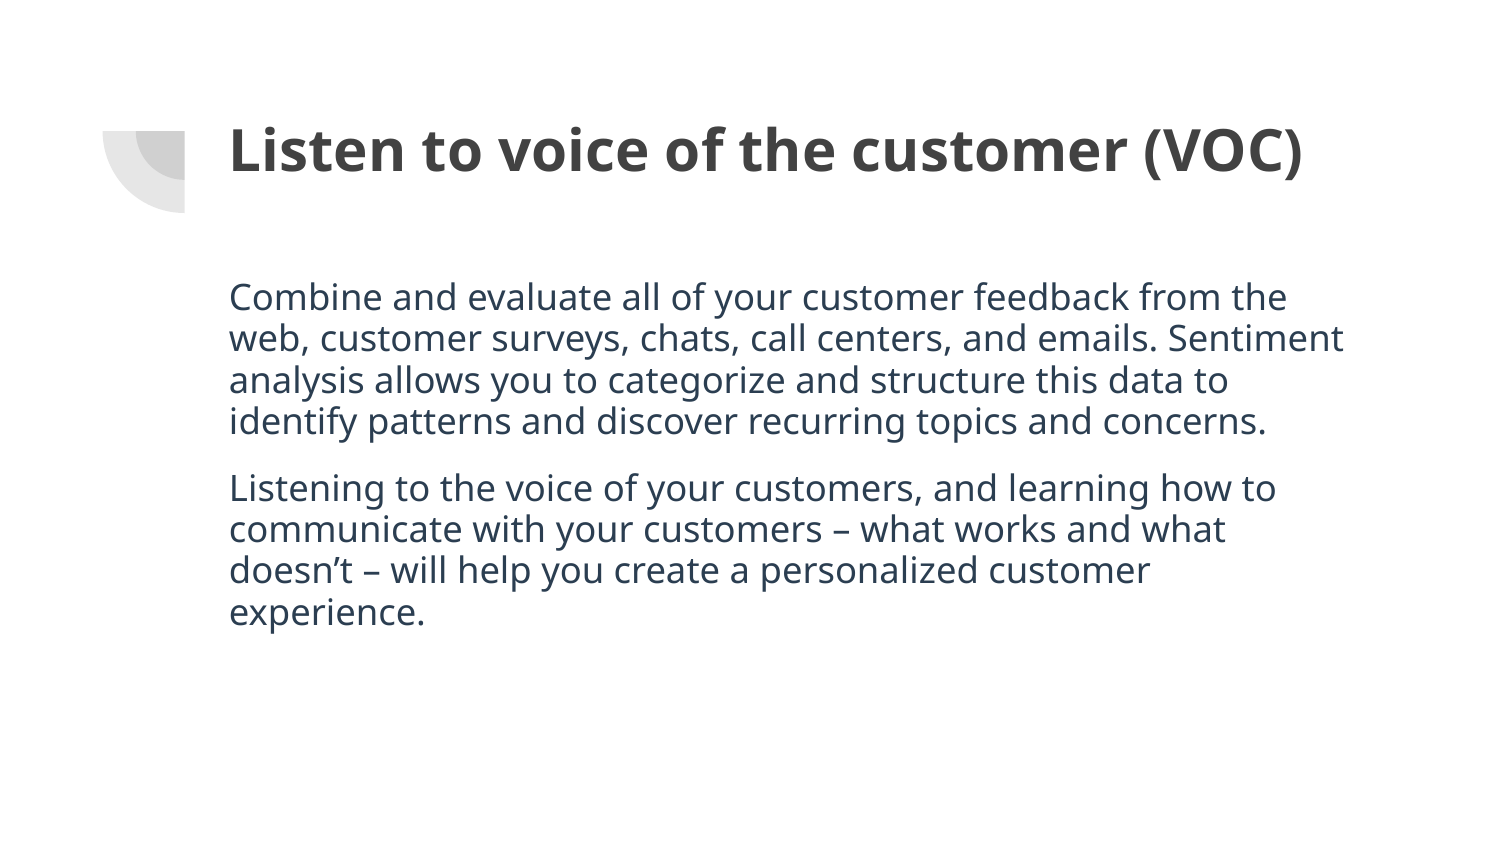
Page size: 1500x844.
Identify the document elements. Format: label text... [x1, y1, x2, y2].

title Listen to voice of the customer (VOC) [213, 98, 1368, 263]
list Combine and evaluate all of your customer feedback from the web, customer surveys, chats, call centers, and emails. Sentiment analysis allows you to categorize and structure this data to identify patterns and discover recurring topics and concerns. Listening to the voice of your customers, and learning how to communicate with your customers – what works and what doesn’t – will help you create a personalized customer experience. [213, 263, 1368, 680]
